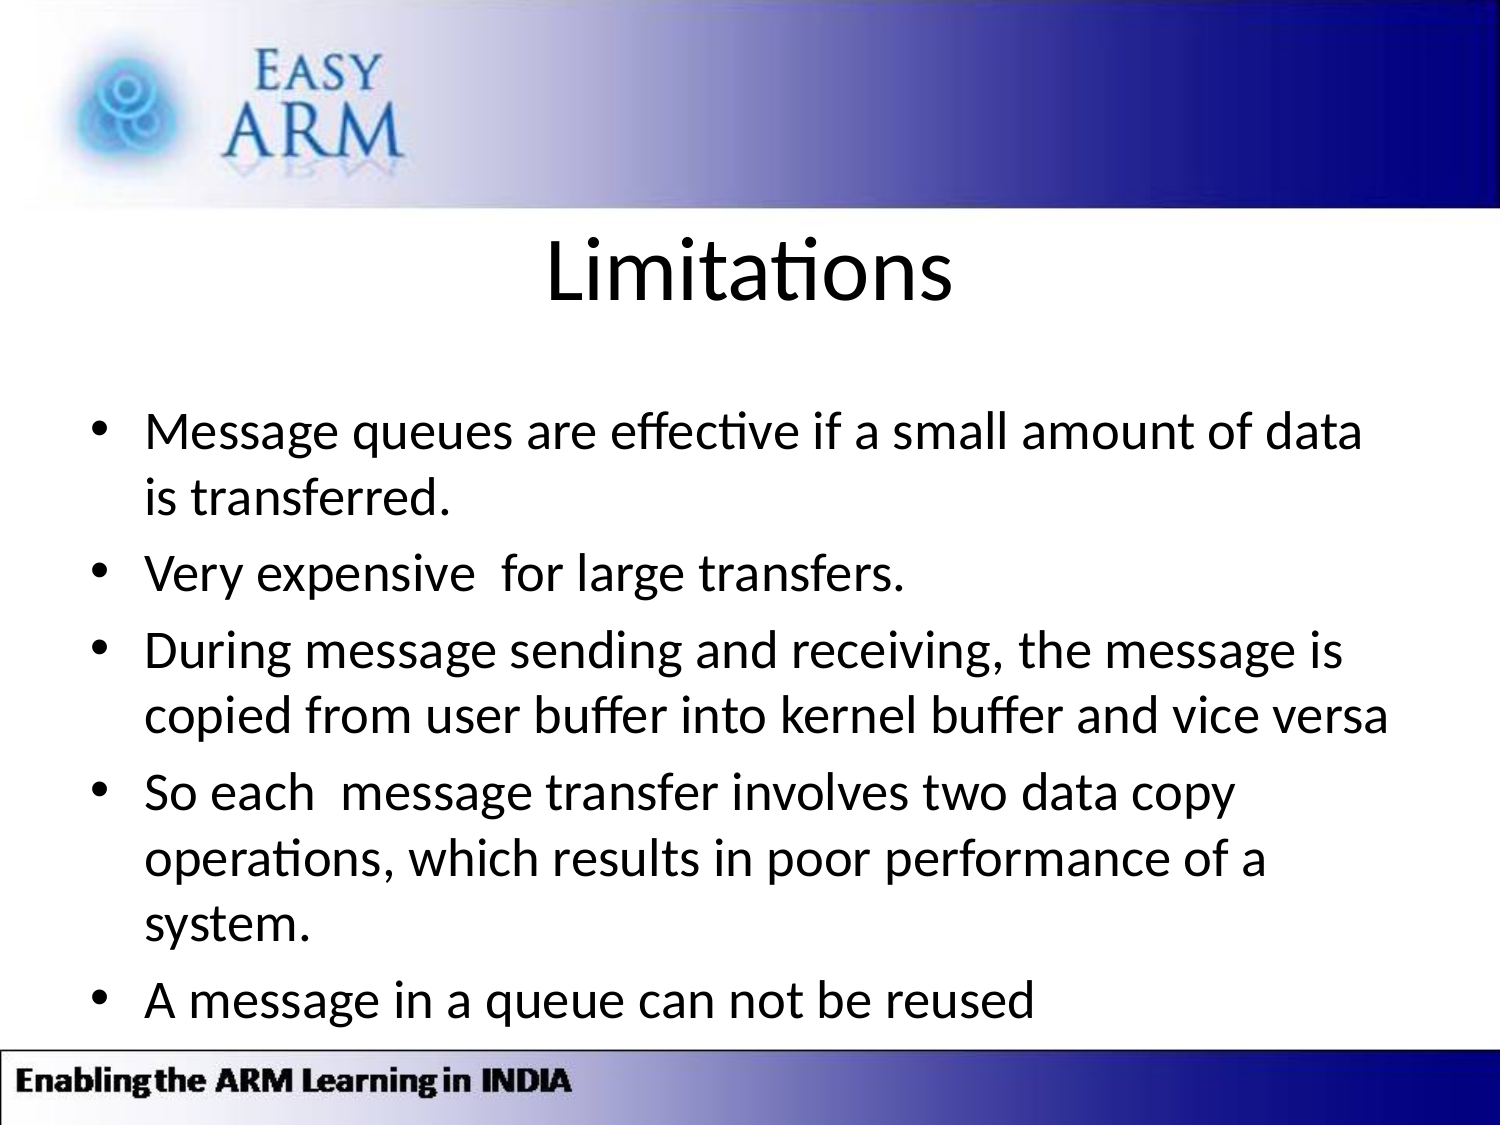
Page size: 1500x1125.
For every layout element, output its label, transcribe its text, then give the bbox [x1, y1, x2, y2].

list Message queues are effective if a small amount of data is transferred. Very expensive for large transfers. During message sending and receiving, the message is copied from user buffer into kernel buffer and vice versa So each message transfer involves two data copy operations, which results in poor performance of a system. A message in a queue can not be reused [75, 387, 1425, 1050]
title Limitations [75, 170, 1425, 358]
picture [0, 0, 1500, 1125]
